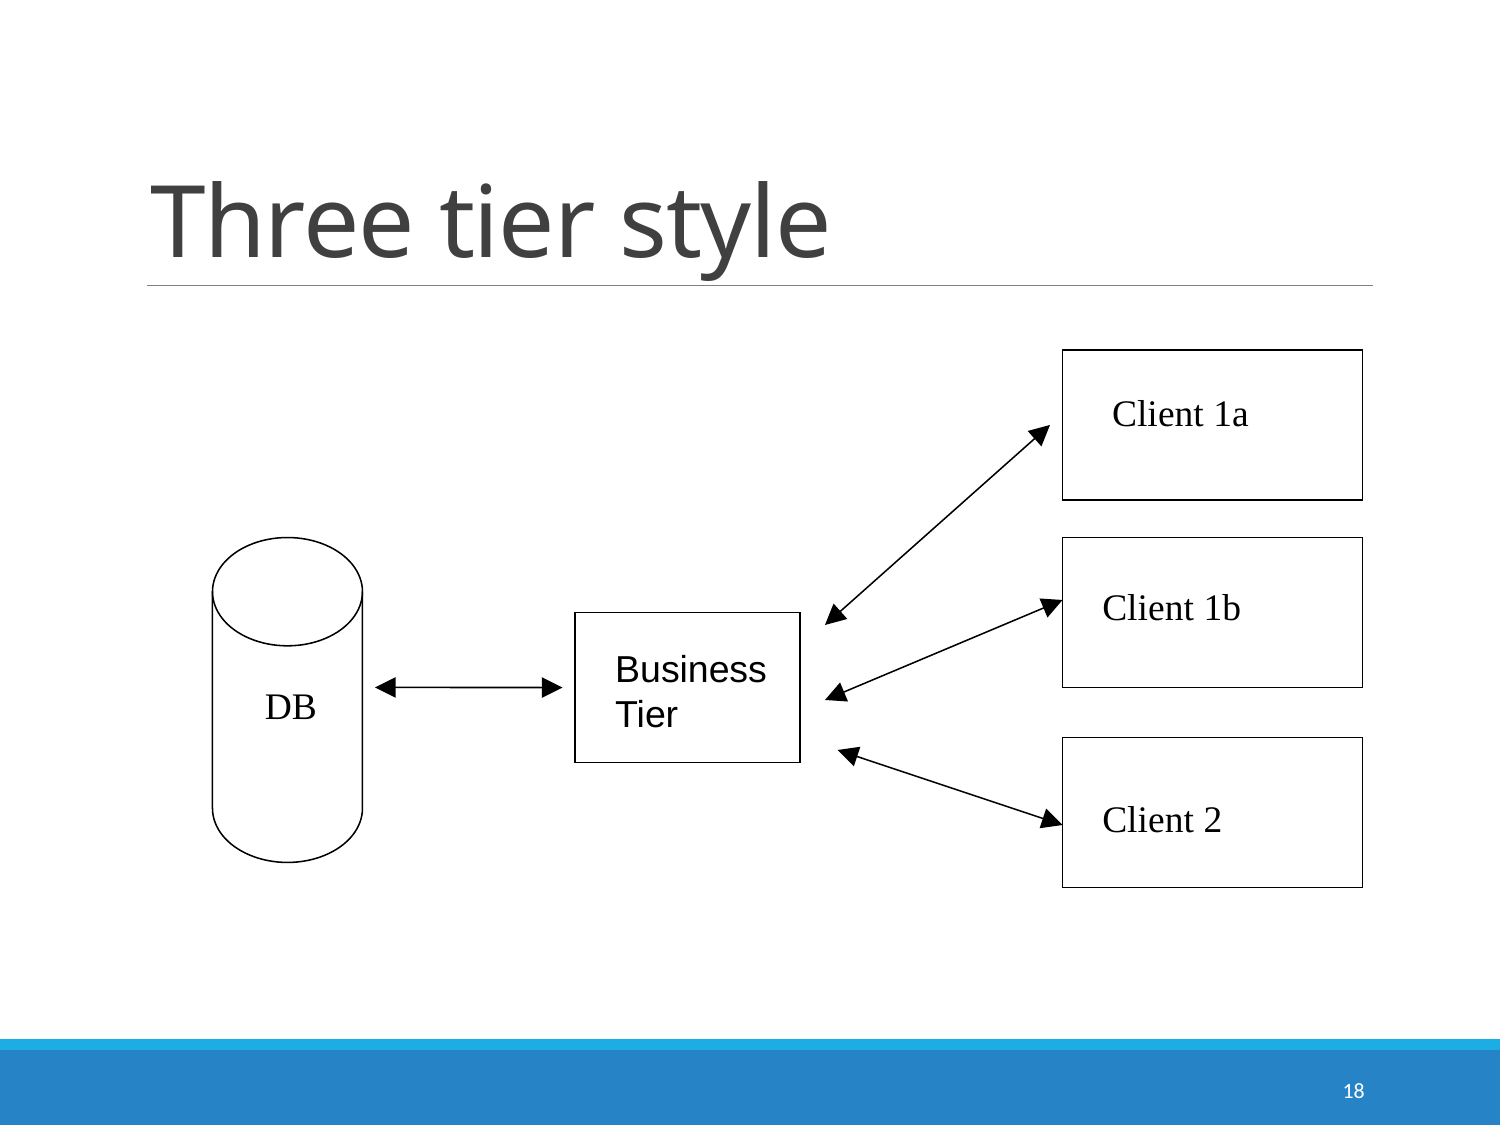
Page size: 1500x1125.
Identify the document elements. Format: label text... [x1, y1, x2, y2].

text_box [212, 349, 1363, 888]
title Three tier style [135, 47, 1373, 285]
slide_number 18 [1218, 1059, 1380, 1120]
